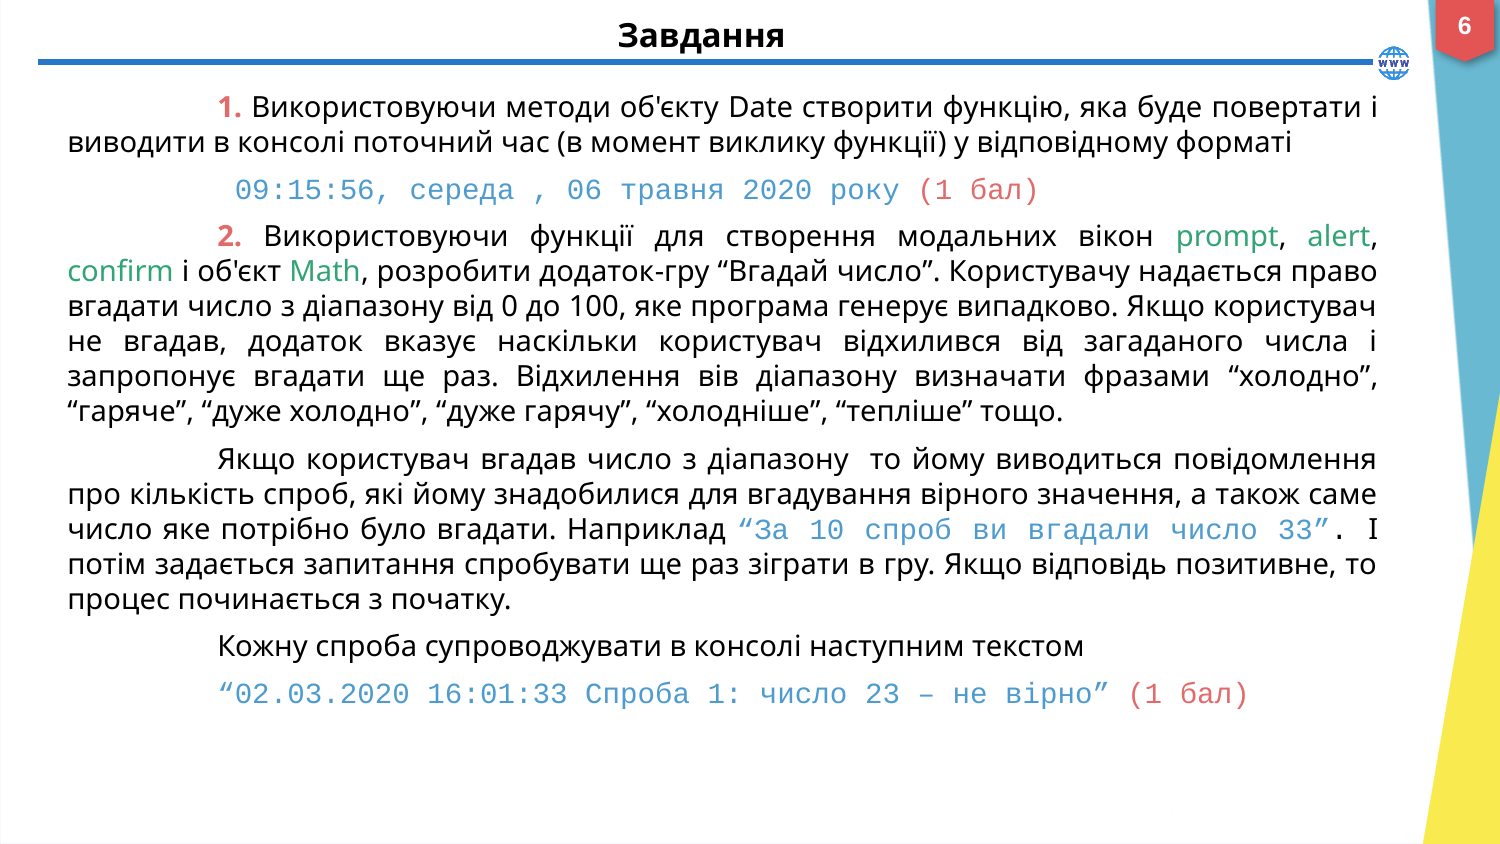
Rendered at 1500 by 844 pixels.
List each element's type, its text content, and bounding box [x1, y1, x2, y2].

text_box 1. Використовуючи методи об'єкту Date створити функцію, яка буде повертати і виводити в консолі поточний час (в момент виклику функції) у відповідному форматі 09:15:56, середа , 06 травня 2020 року (1 бал) 2. Використовуючи функції для створення модальних вікон prompt, alert, confirm і об'єкт Math, розробити додаток-гру “Вгадай число”. Користувачу надається право вгадати число з діапазону від 0 до 100, яке програма генерує випадково. Якщо користувач не вгадав, додаток вказує наскільки користувач відхилився від загаданого числа і запропонує вгадати ще раз. Відхилення вів діапазону визначати фразами “холодно”, “гаряче”, “дуже холодно”, “дуже гарячу”, “холодніше”, “тепліше” тощо. Якщо користувач вгадав число з діапазону то йому виводиться повідомлення про кількість спроб, які йому знадобилися для вгадування вірного значення, а також саме число яке потрібно було вгадати. Наприклад “За 10 спроб ви вгадали число 33”. І потім задається запитання спробувати ще раз зіграти в гру. Якщо відповідь позитивне, то процес починається з початку. Кожну спроба супроводжувати в консолі наступним текстом “02.03.2020 16:01:33 Спроба 1: число 23 – не вірно” (1 бал) [52, 80, 1393, 718]
text_box 6 [1434, 0, 1496, 63]
picture [0, 0, 1500, 844]
title Завдання [51, 15, 1361, 62]
